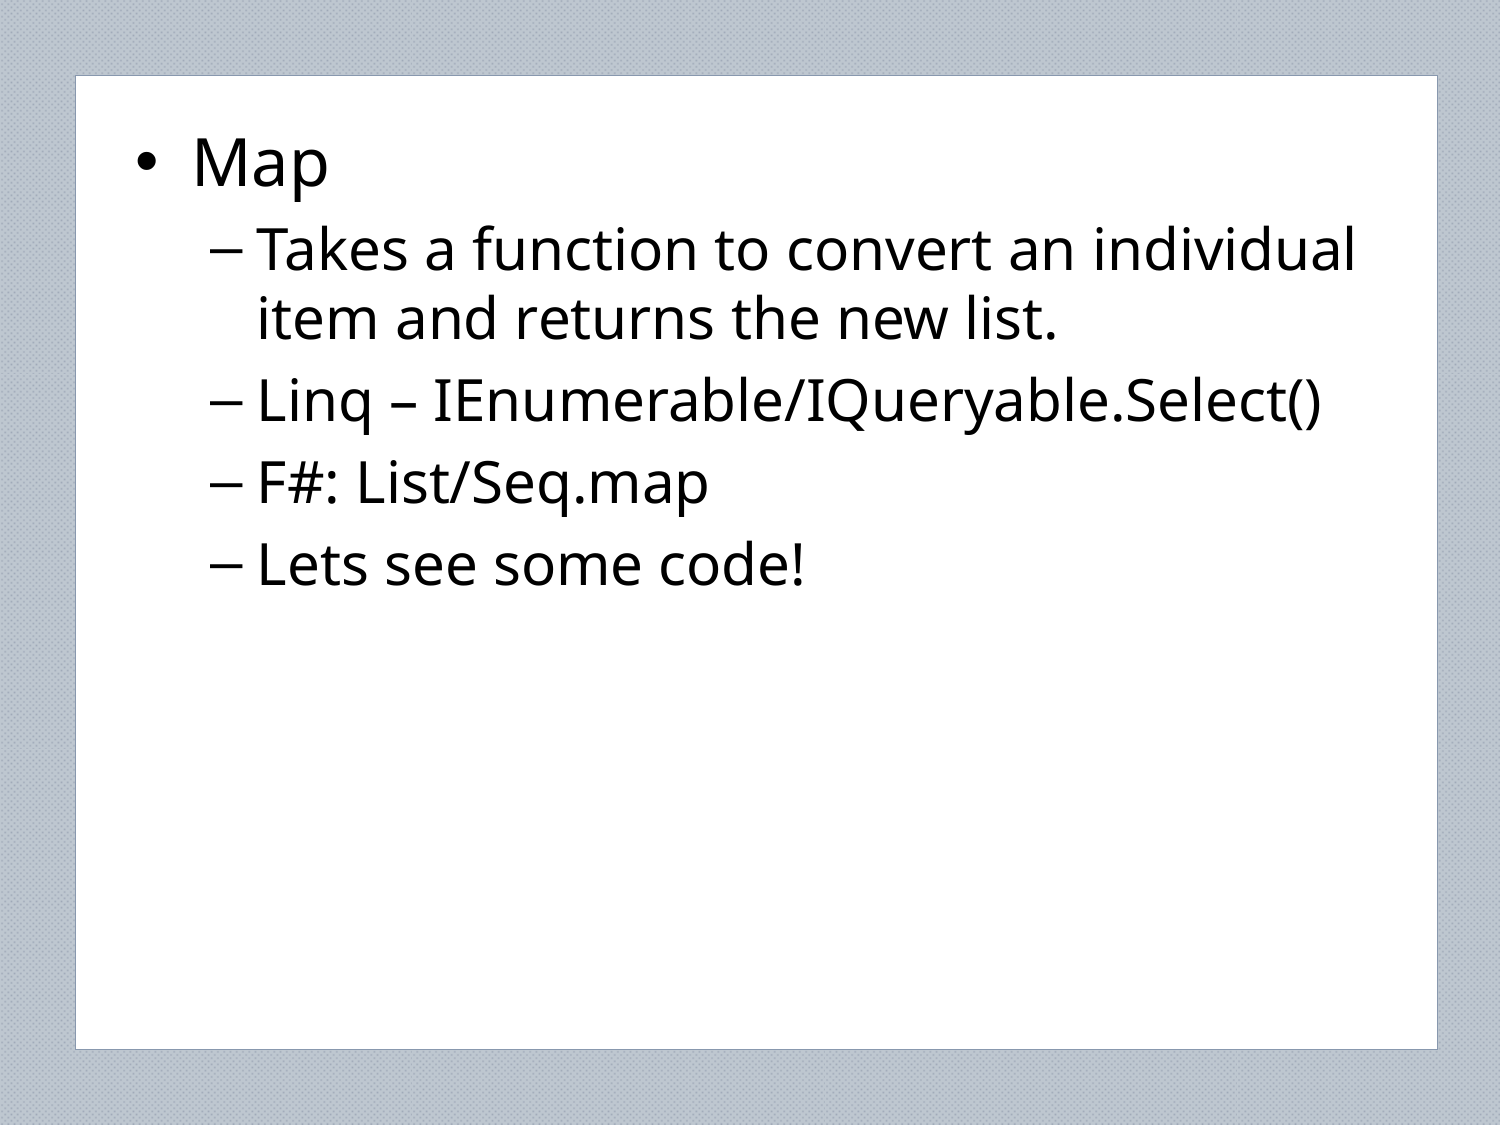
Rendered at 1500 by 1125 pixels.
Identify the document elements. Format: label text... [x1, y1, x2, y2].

list Map Takes a function to convert an individual item and returns the new list. Linq – IEnumerable/IQueryable.Select() F#: List/Seq.map Lets see some code! [75, 75, 1438, 1050]
picture [0, 0, 1500, 1125]
